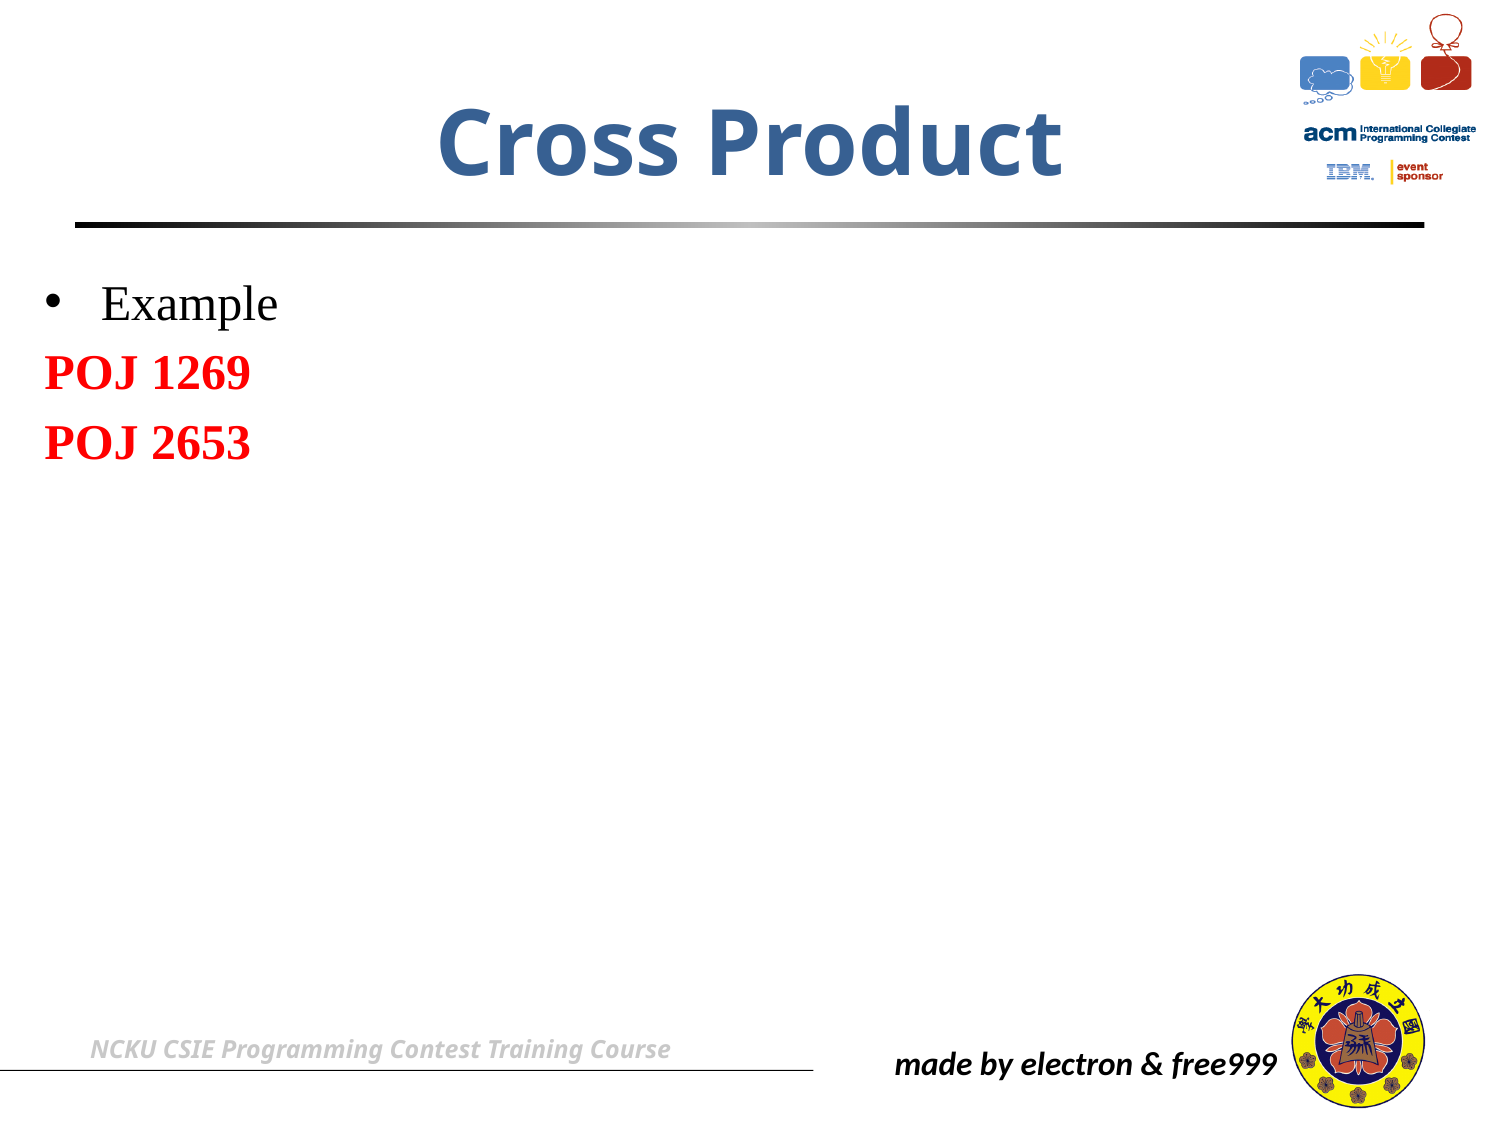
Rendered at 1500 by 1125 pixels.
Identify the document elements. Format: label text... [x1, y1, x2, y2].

title Cross Product [75, 45, 1425, 233]
picture [1282, 1005, 1431, 1114]
list Example POJ 1269 POJ 2653 [29, 262, 1471, 1005]
slide_number NCKU CSIE Programming Contest Training Course [75, 1018, 750, 1079]
picture [1292, 12, 1480, 188]
